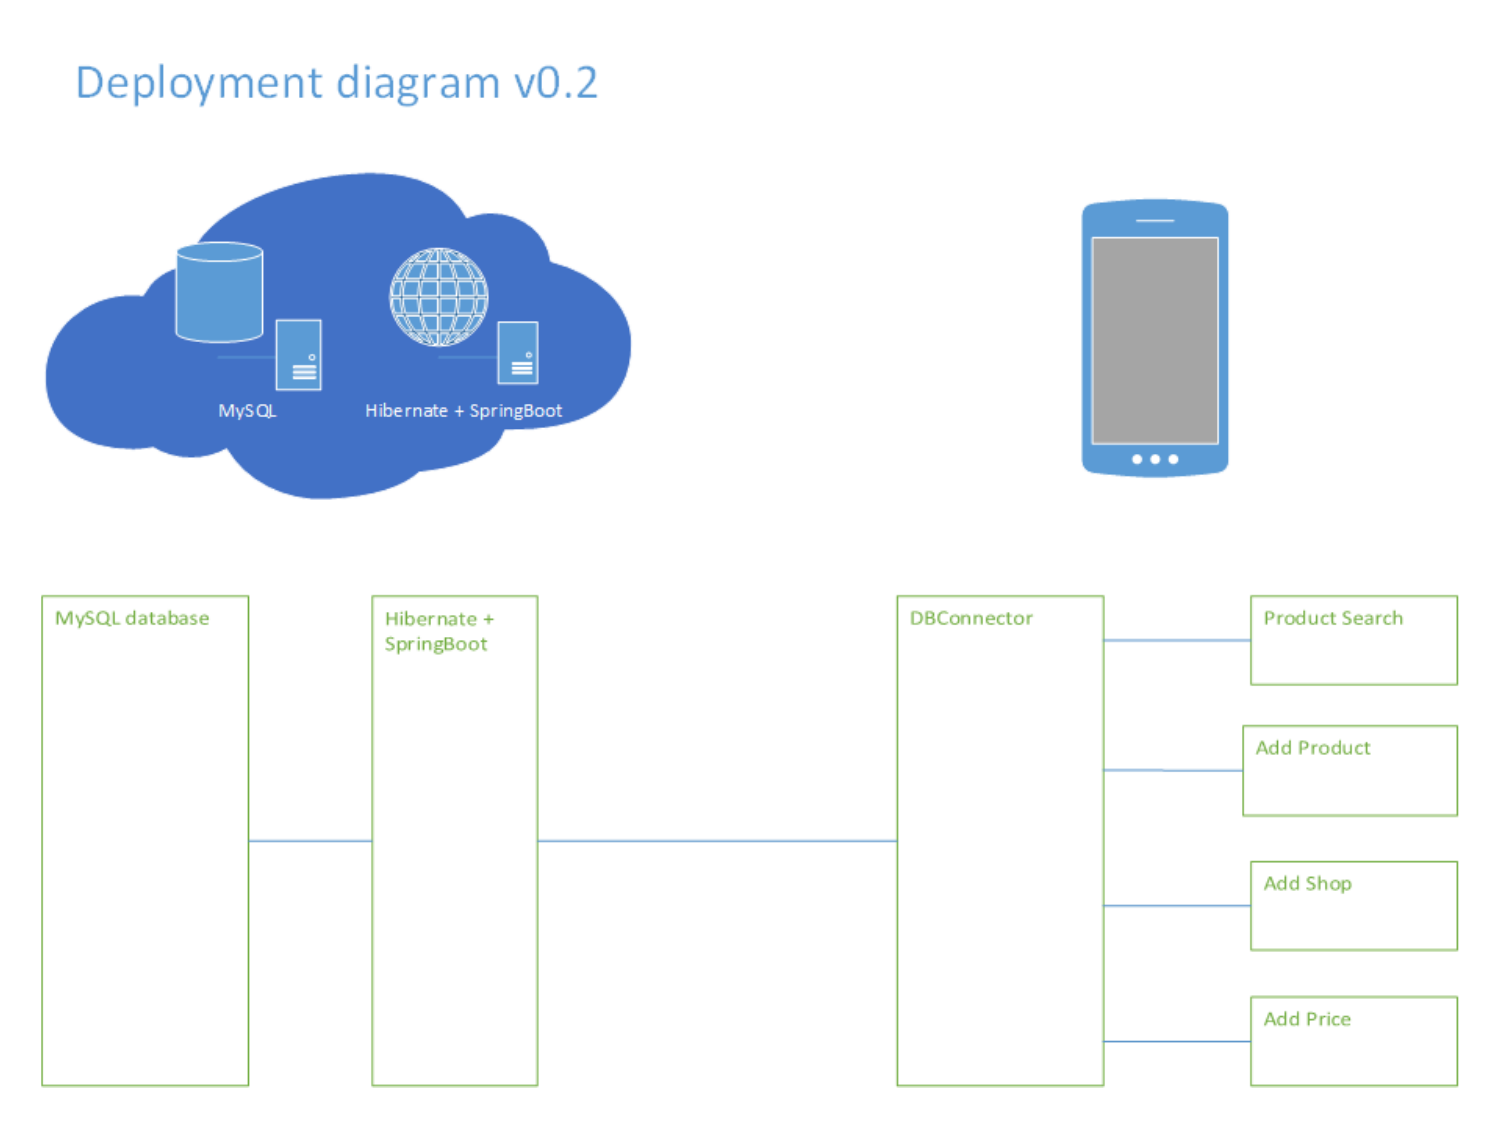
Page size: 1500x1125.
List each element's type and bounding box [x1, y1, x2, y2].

picture [40, 37, 1460, 1088]
